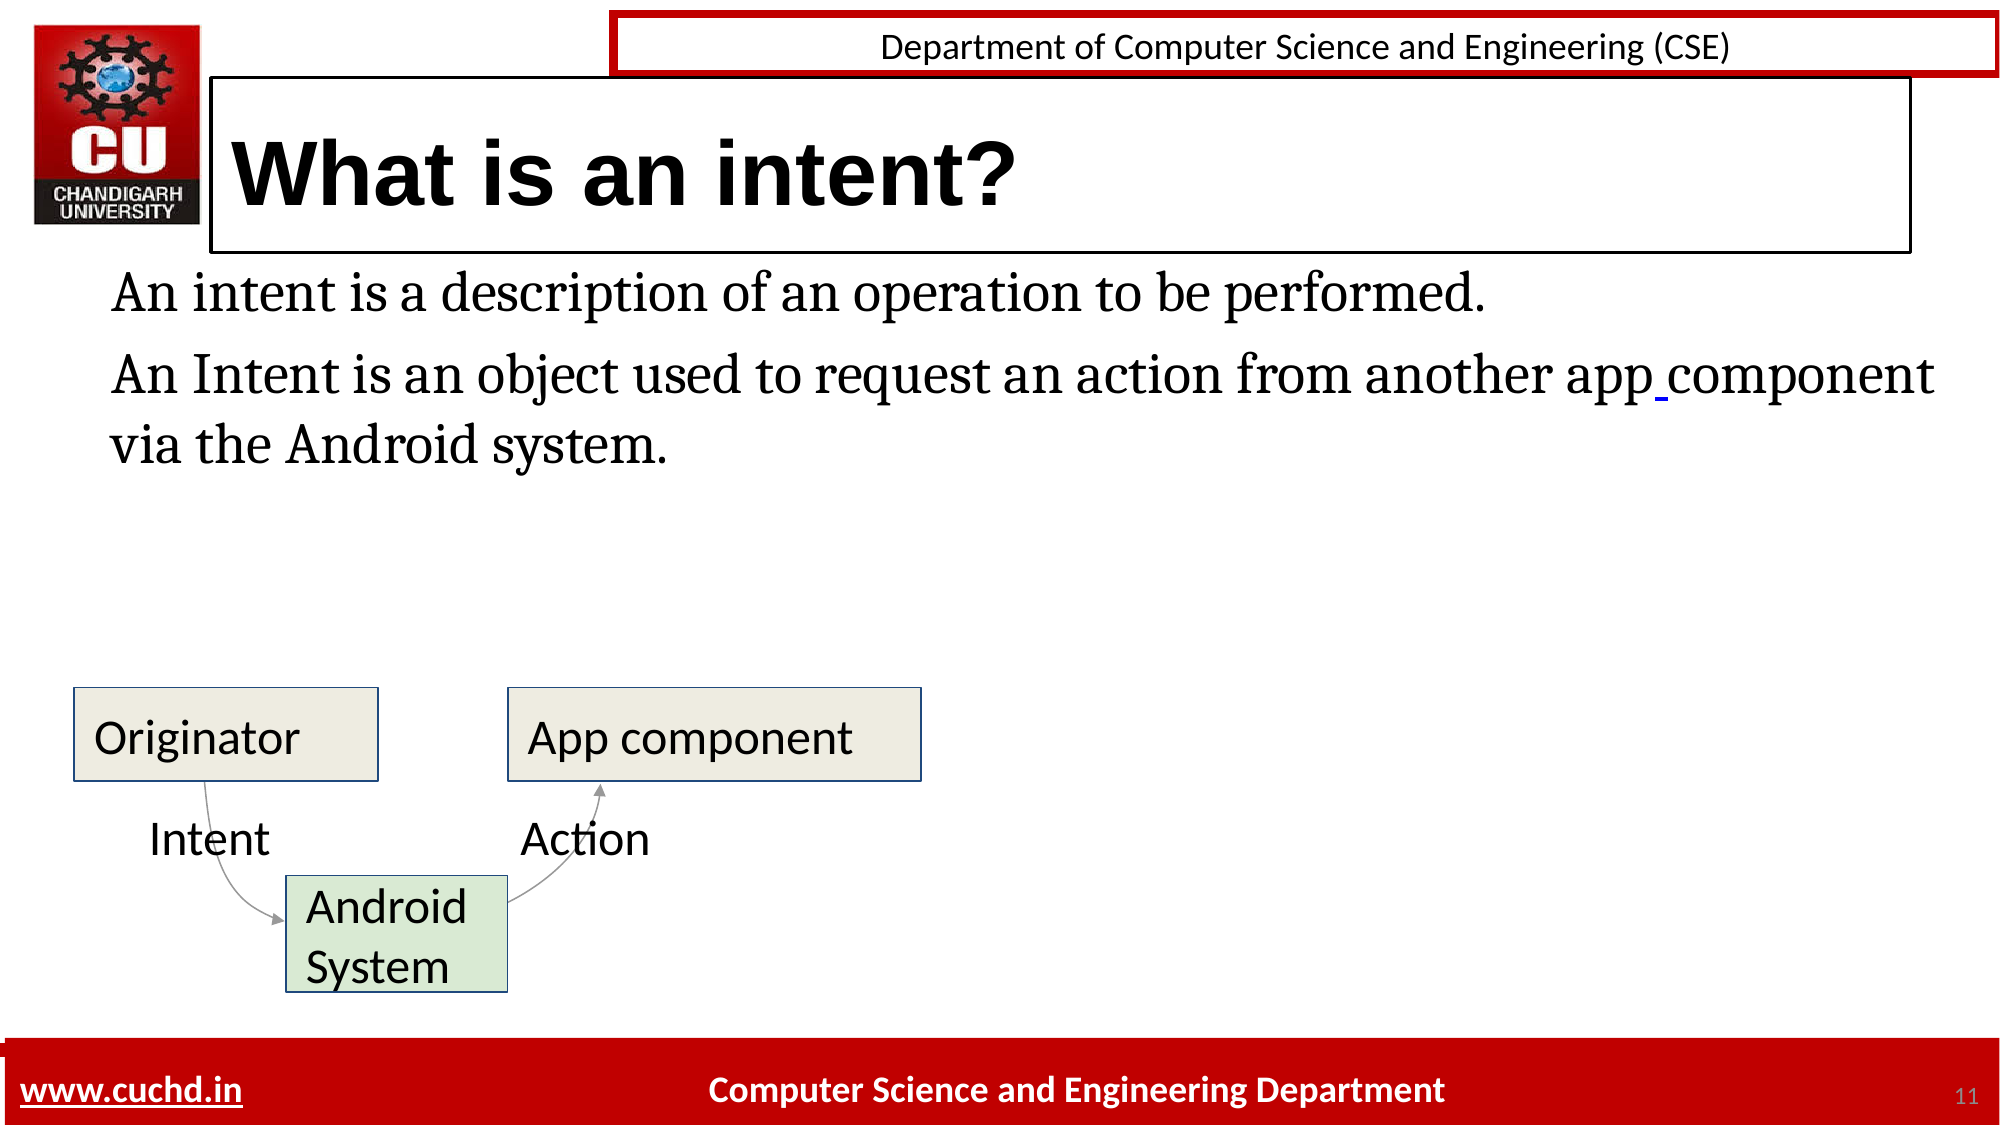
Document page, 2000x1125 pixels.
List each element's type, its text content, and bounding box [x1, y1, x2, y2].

title What is an intent? [209, 76, 1912, 233]
text_box Android System [285, 875, 508, 993]
text_box [216, 854, 285, 926]
text_box Action [500, 785, 745, 854]
text_box App component [507, 687, 921, 781]
text_box Originator [74, 687, 378, 781]
picture [33, 24, 202, 225]
text_box [497, 854, 572, 903]
slide_number 11 [1532, 1065, 2000, 1125]
list An intent is a description of an operation to be performed. An Intent is an object used to request an action from another app component via the Android system. [91, 233, 2000, 593]
text_box Intent [128, 785, 355, 854]
